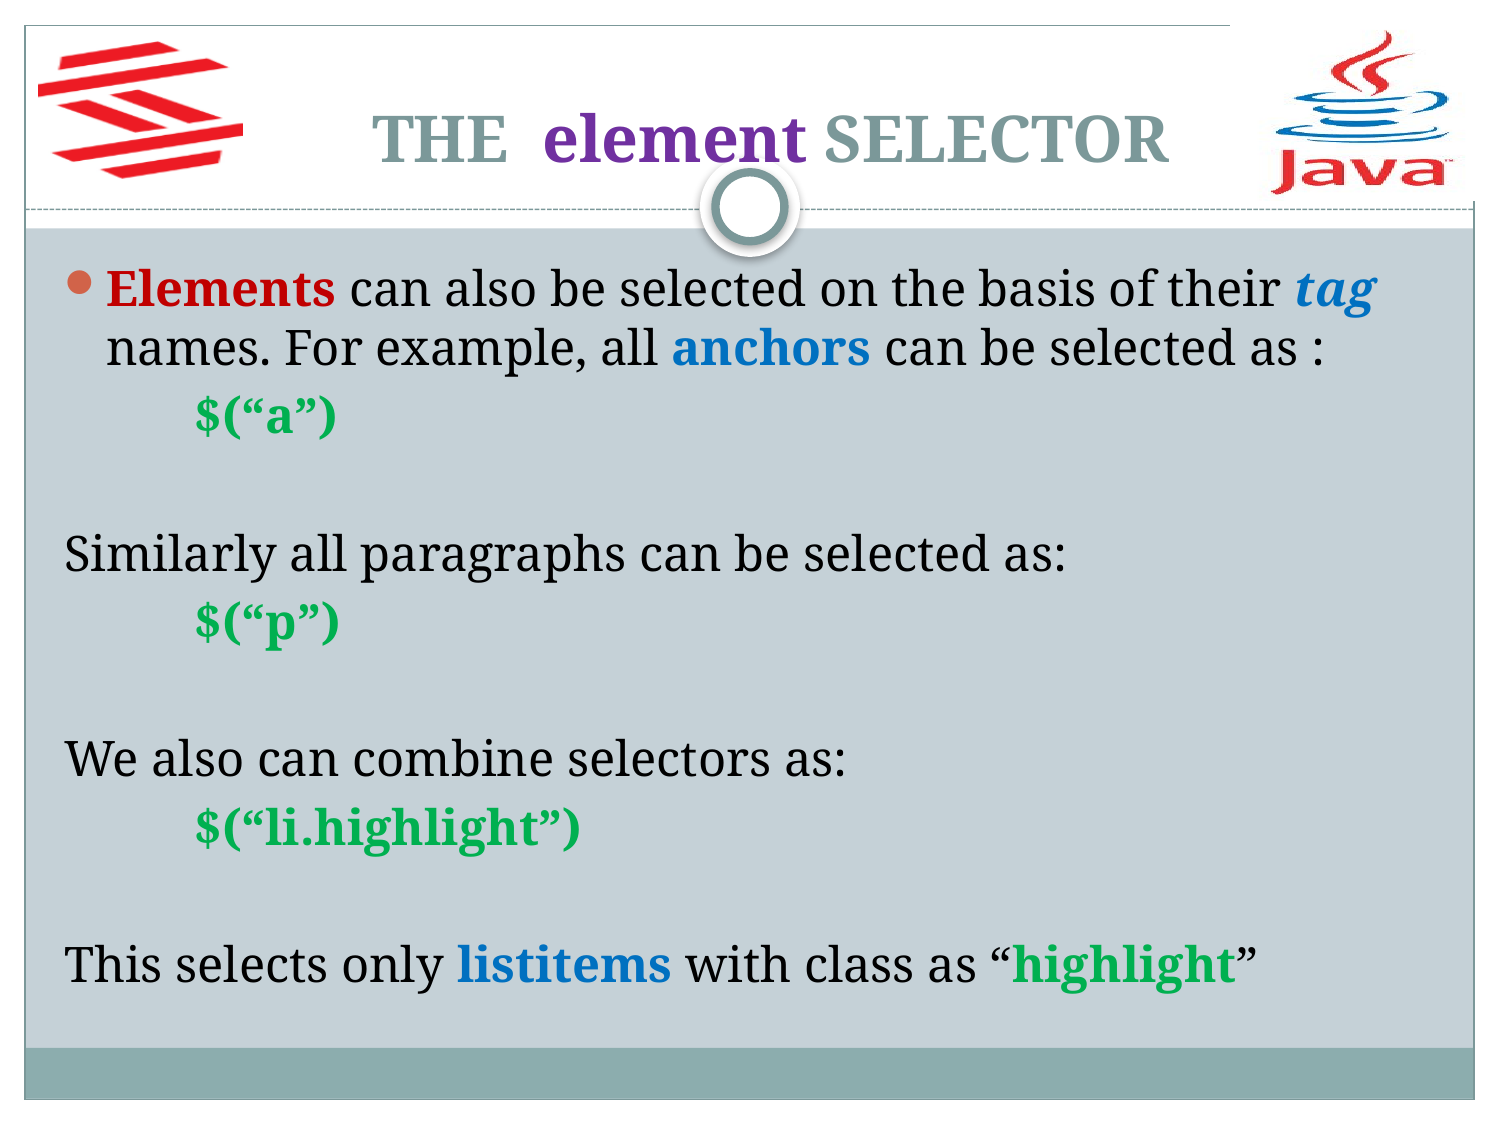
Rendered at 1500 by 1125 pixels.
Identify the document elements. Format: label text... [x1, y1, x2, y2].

list Elements can also be selected on the basis of their tag names. For example, all anchors can be selected as : $(“a”) Similarly all paragraphs can be selected as: $(“p”) We also can combine selectors as: $(“li.highlight”) This selects only listitems with class as “highlight” [49, 250, 1445, 1067]
title THE element SELECTOR [249, 58, 1223, 184]
picture [1230, 23, 1483, 201]
picture [37, 40, 243, 185]
